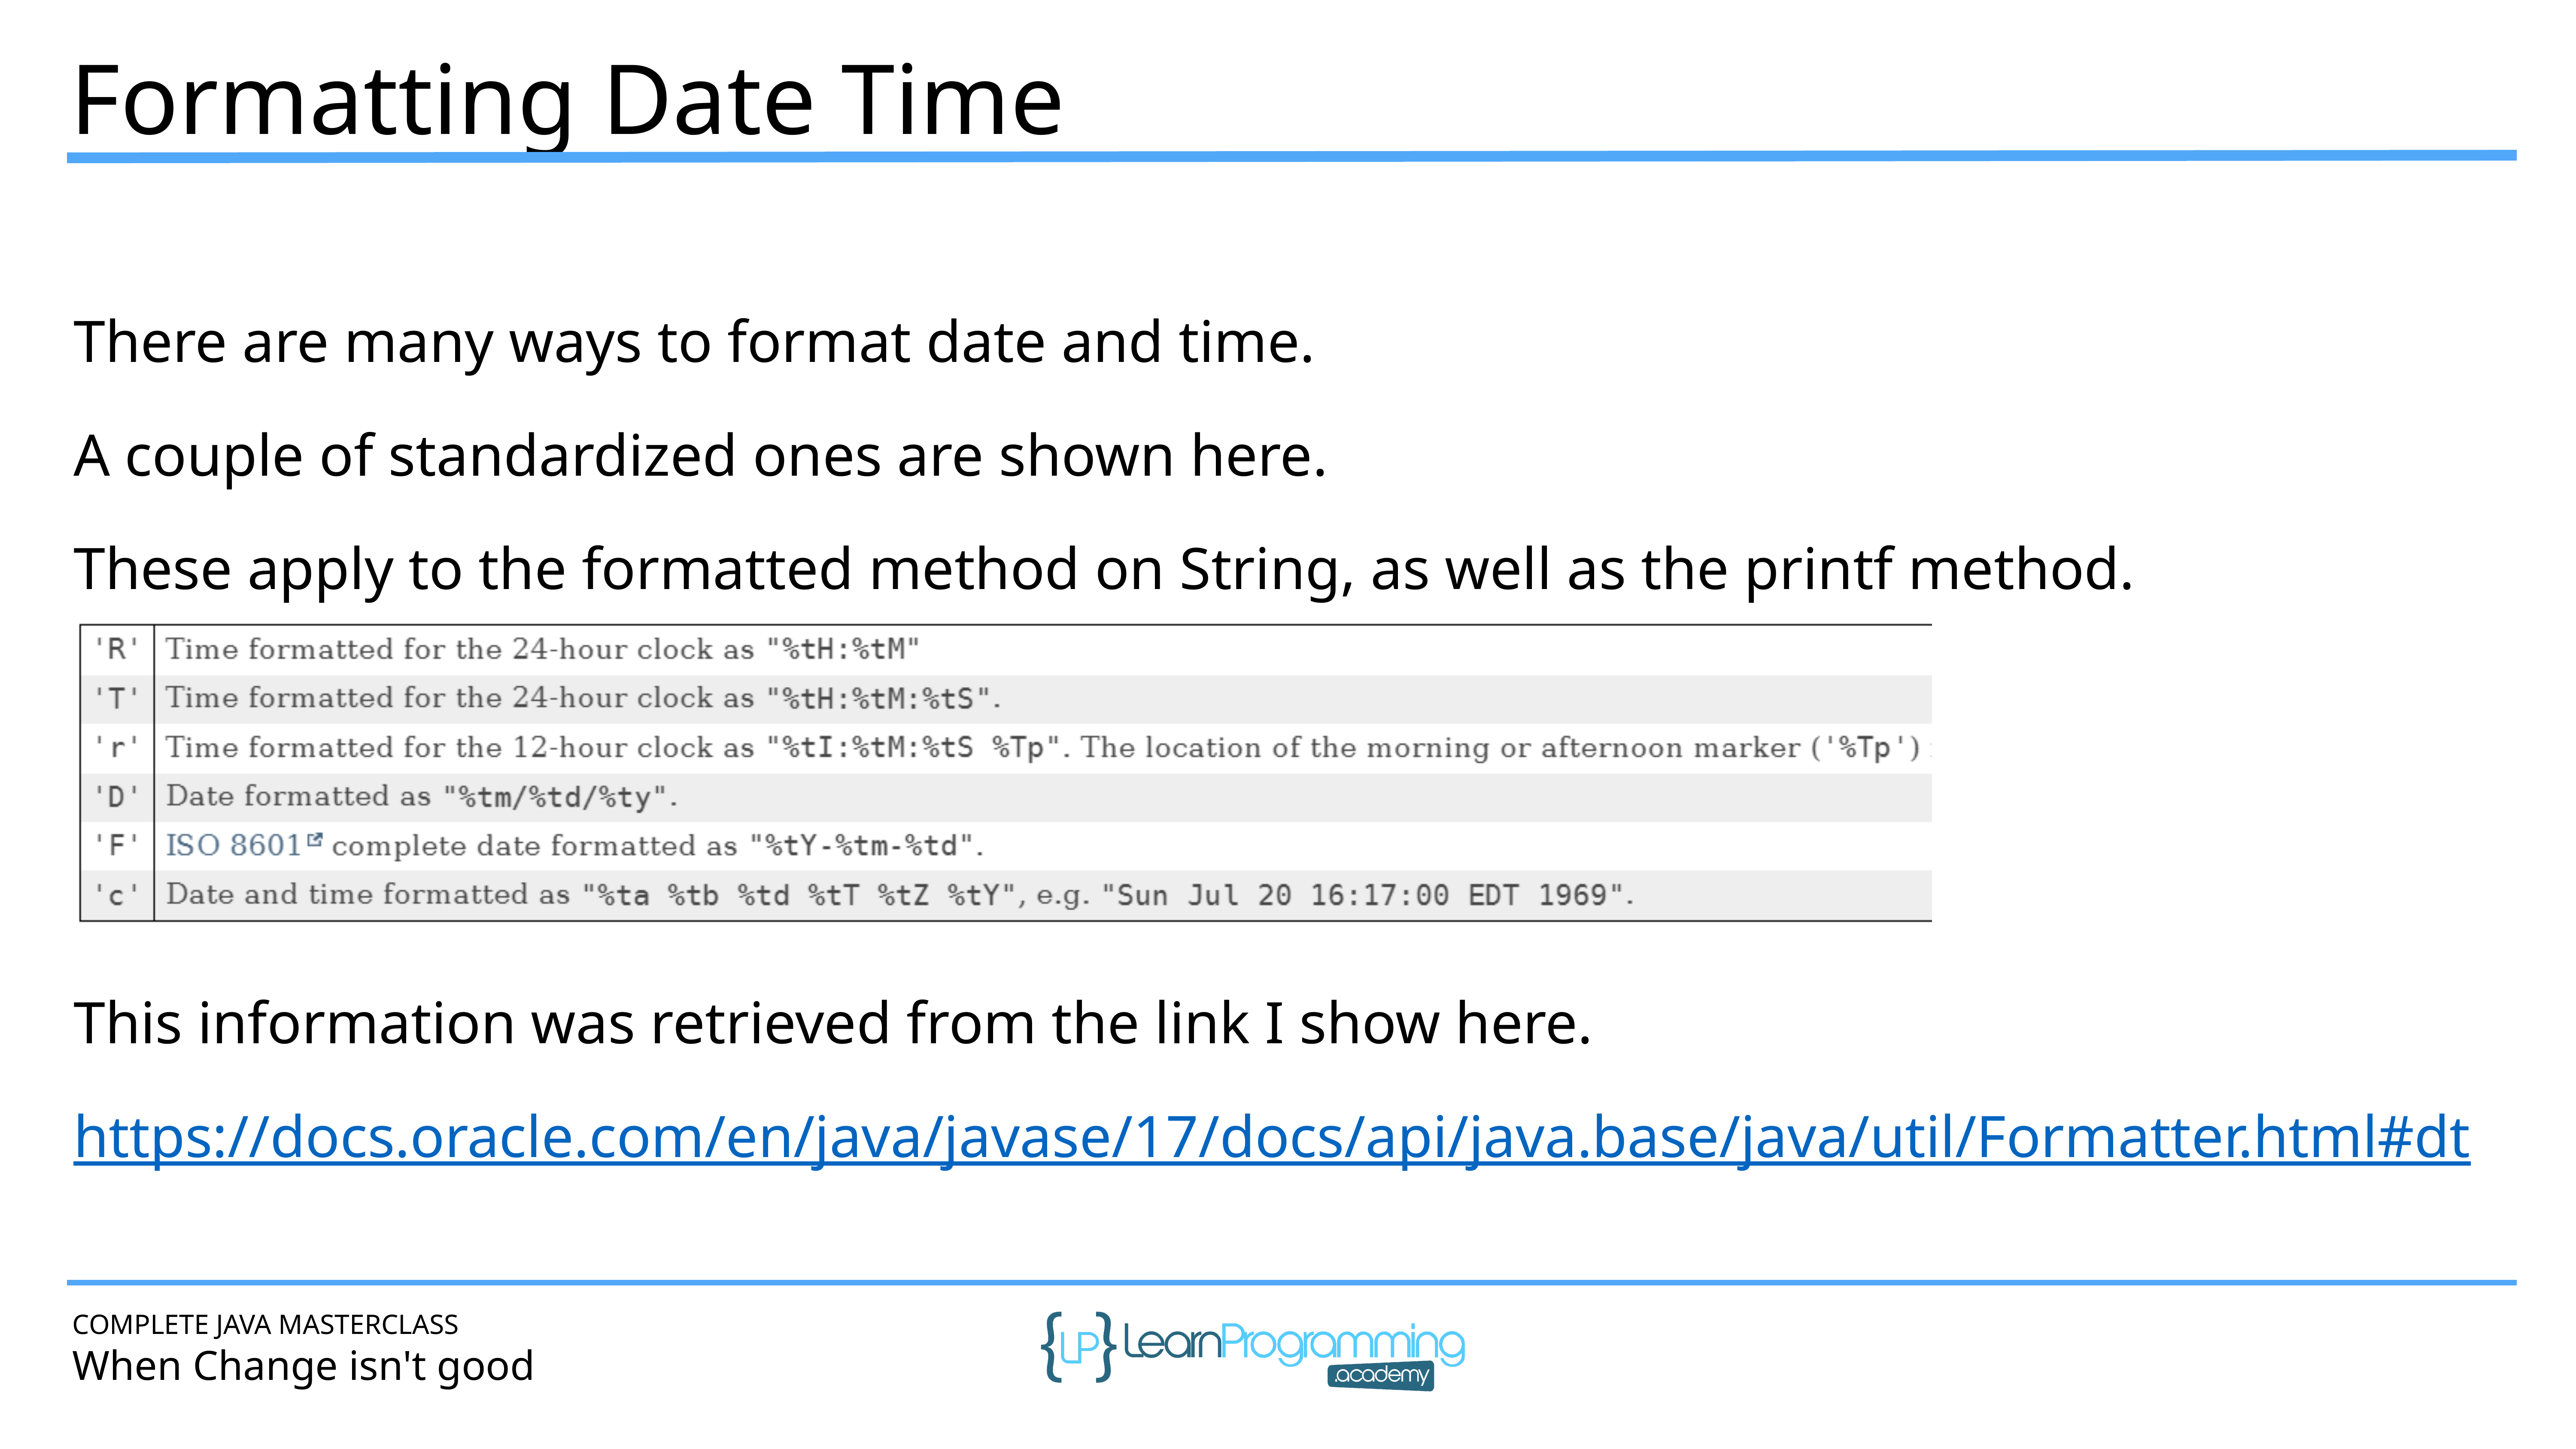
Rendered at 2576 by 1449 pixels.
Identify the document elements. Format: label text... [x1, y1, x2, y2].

text_box There are many ways to format date and time. A couple of standardized ones are shown here. These apply to the formatted method on String, as well as the printf method. This information was retrieved from the link I show here. https://docs.oracle.com/en/java/javase/17/docs/api/java.base/java/util/Formatter.html#dt [67, 301, 2517, 1263]
text_box COMPLETE JAVA MASTERCLASS When Change isn't good [67, 1302, 1030, 1394]
picture [59, 608, 1932, 939]
text_box Formatting Date Time [65, 32, 1071, 159]
picture [1032, 1302, 1477, 1400]
